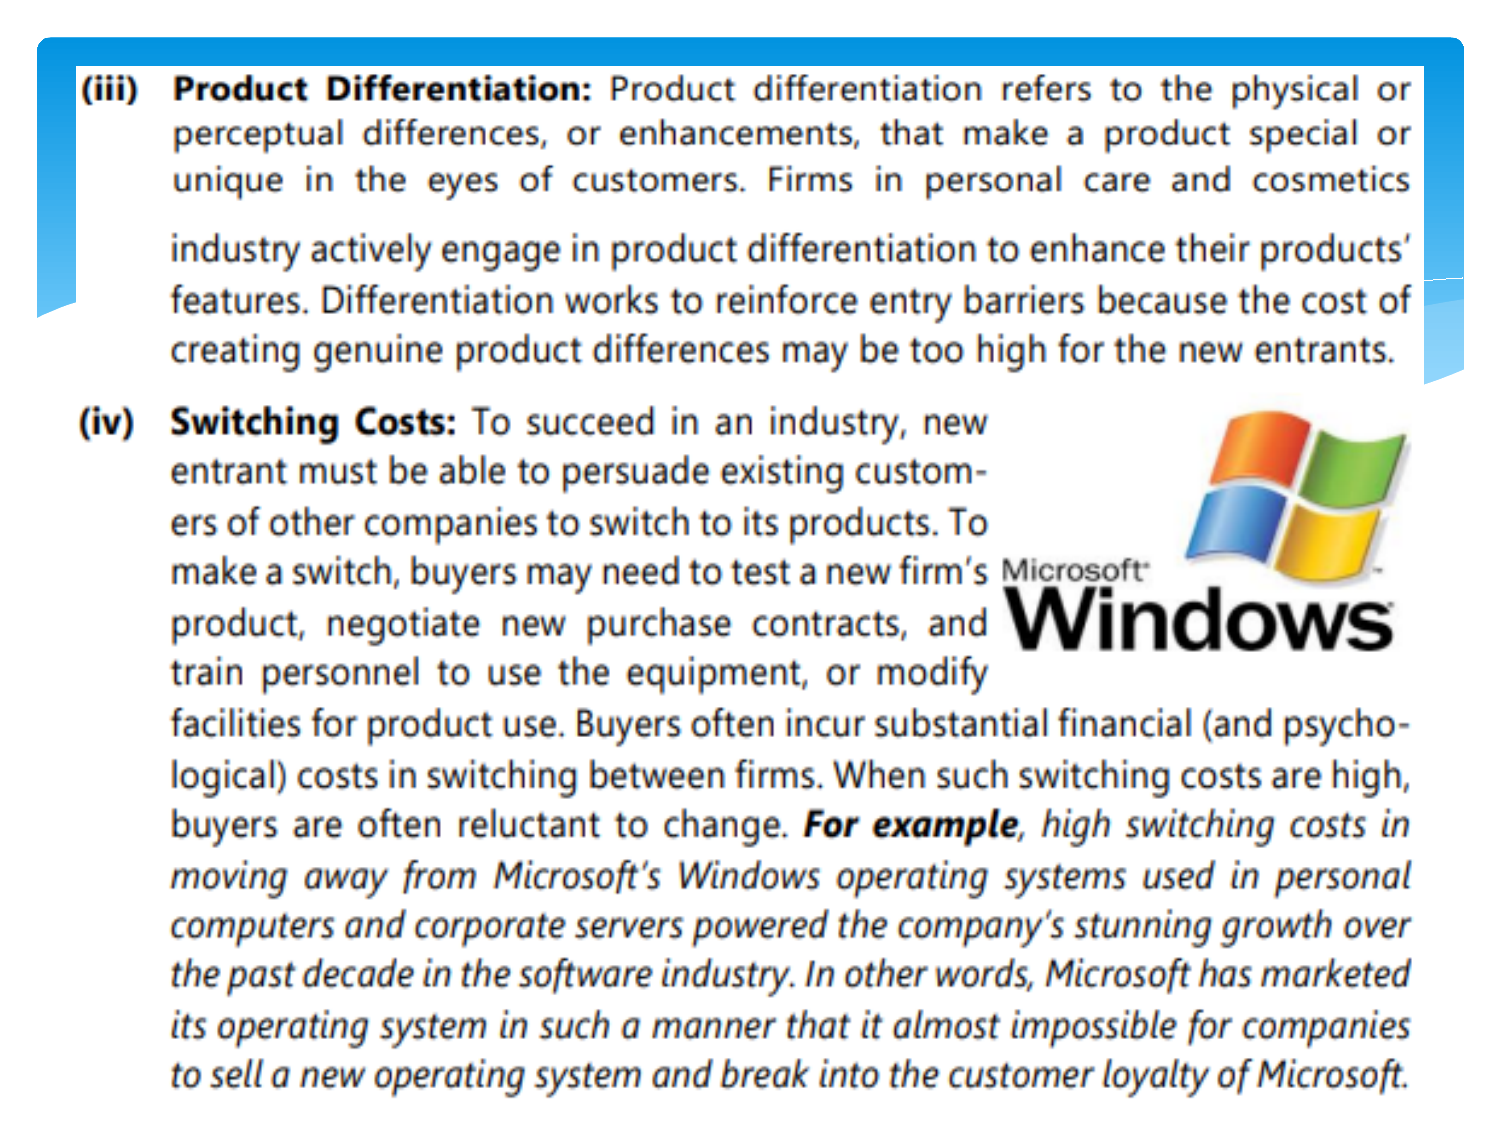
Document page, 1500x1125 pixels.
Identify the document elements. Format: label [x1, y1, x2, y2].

picture [76, 67, 1424, 1107]
